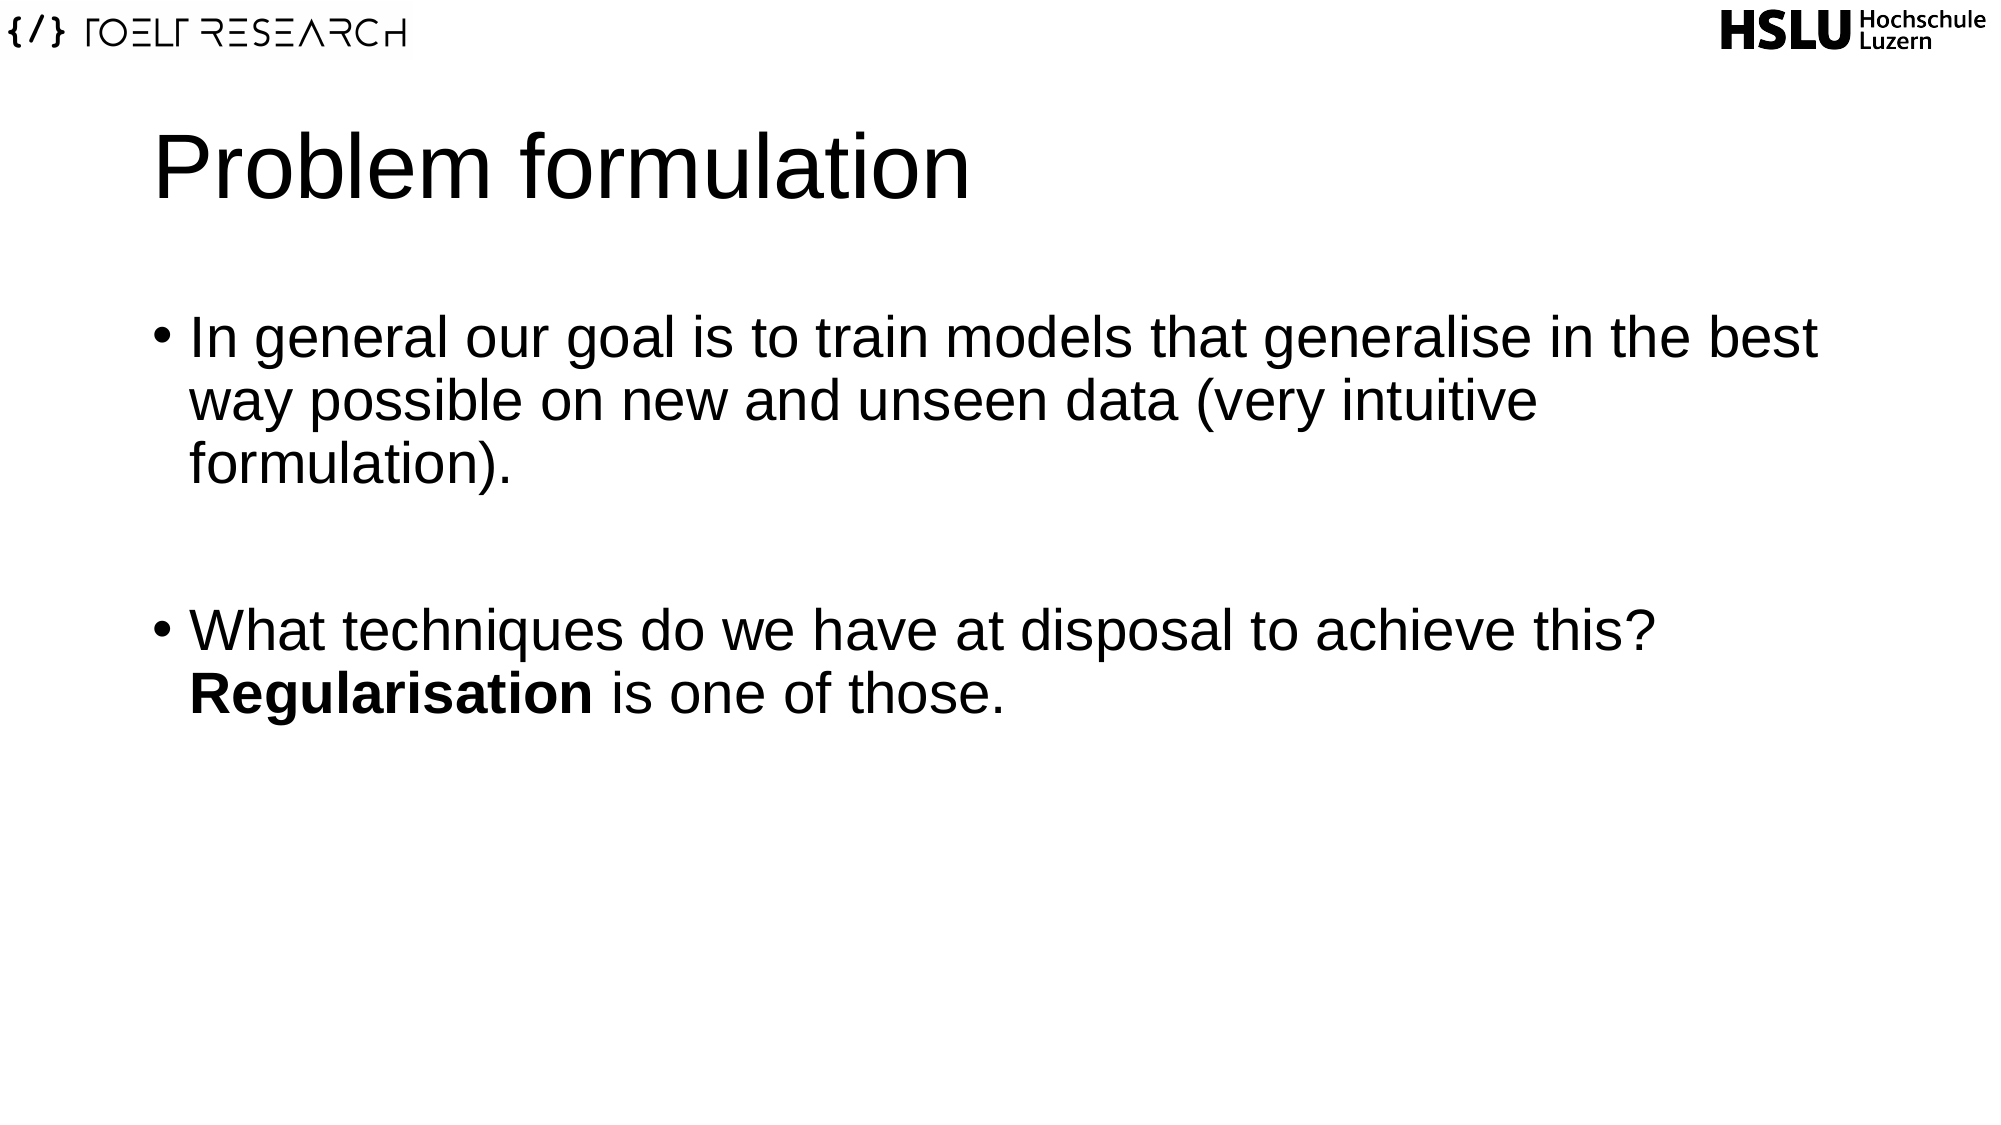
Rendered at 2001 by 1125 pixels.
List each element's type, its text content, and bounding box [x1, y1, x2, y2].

list In general our goal is to train models that generalise in the best way possible on new and unseen data (very intuitive formulation). What techniques do we have at disposal to achieve this? Regularisation is one of those. [137, 299, 1863, 1014]
picture [0, 1, 413, 60]
picture [1721, 9, 1986, 50]
title Problem formulation [137, 59, 1863, 278]
